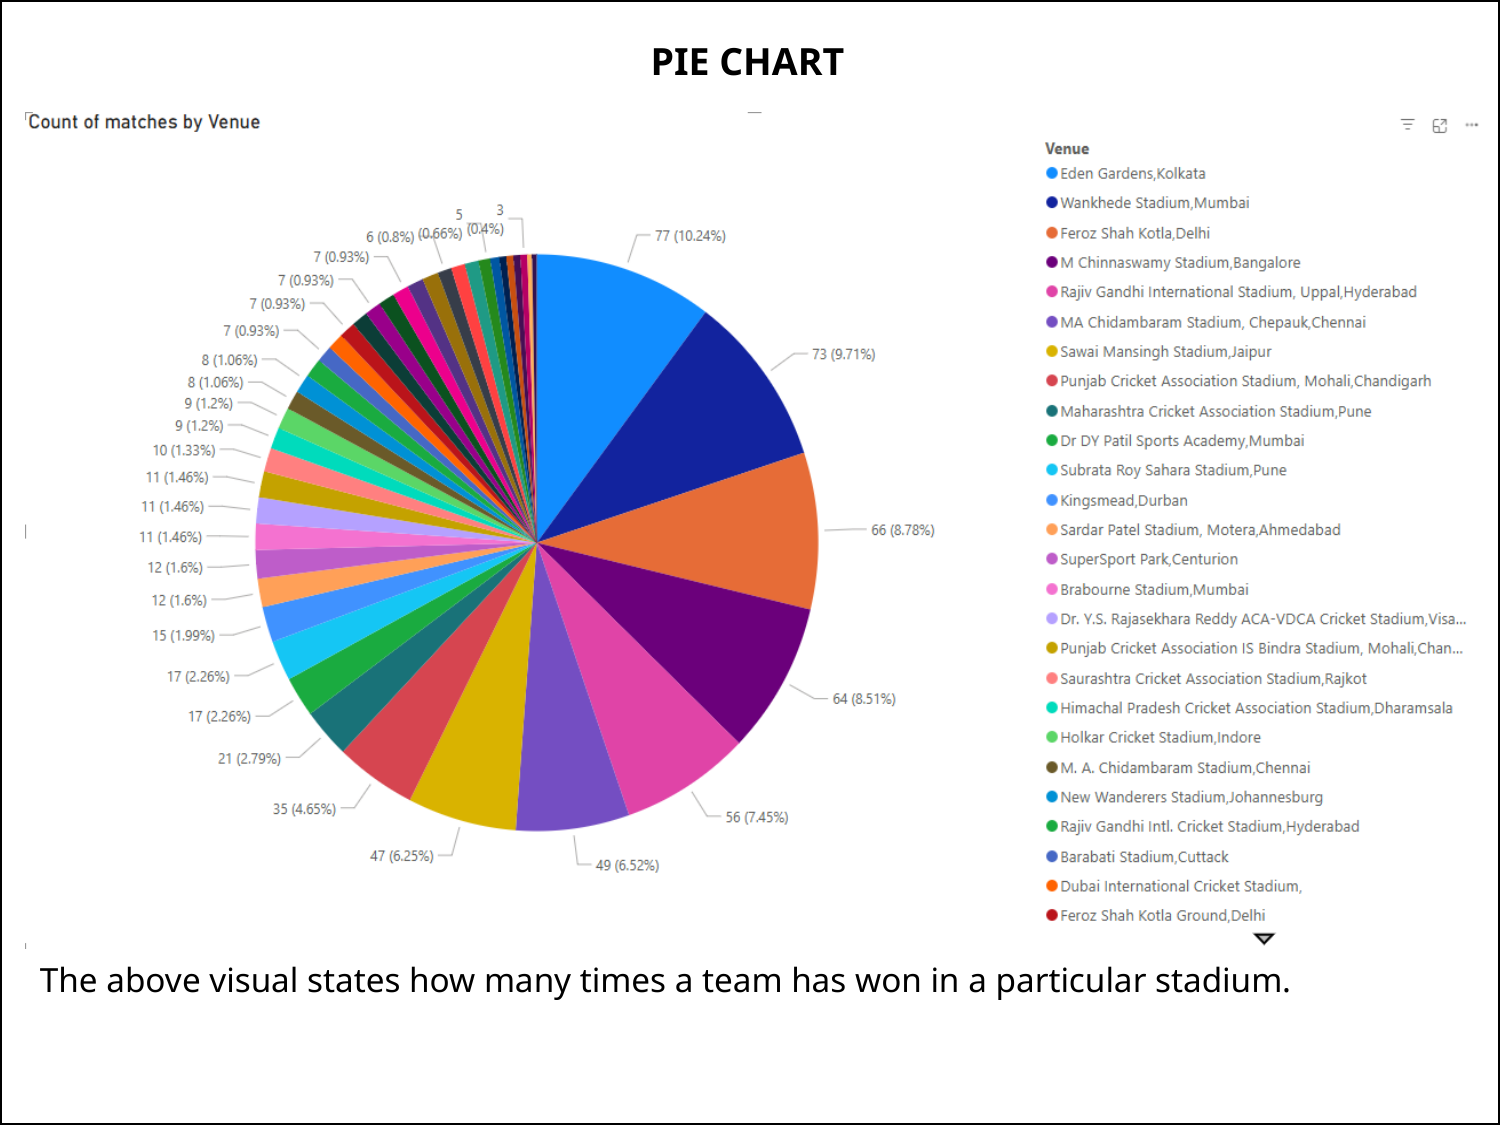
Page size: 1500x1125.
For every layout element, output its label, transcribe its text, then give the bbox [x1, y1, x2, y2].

picture [24, 111, 1481, 950]
text_box [0, 0, 1500, 1125]
text_box The above visual states how many times a team has won in a particular stadium. [25, 958, 1459, 1007]
text_box PIE CHART [15, 30, 1481, 90]
